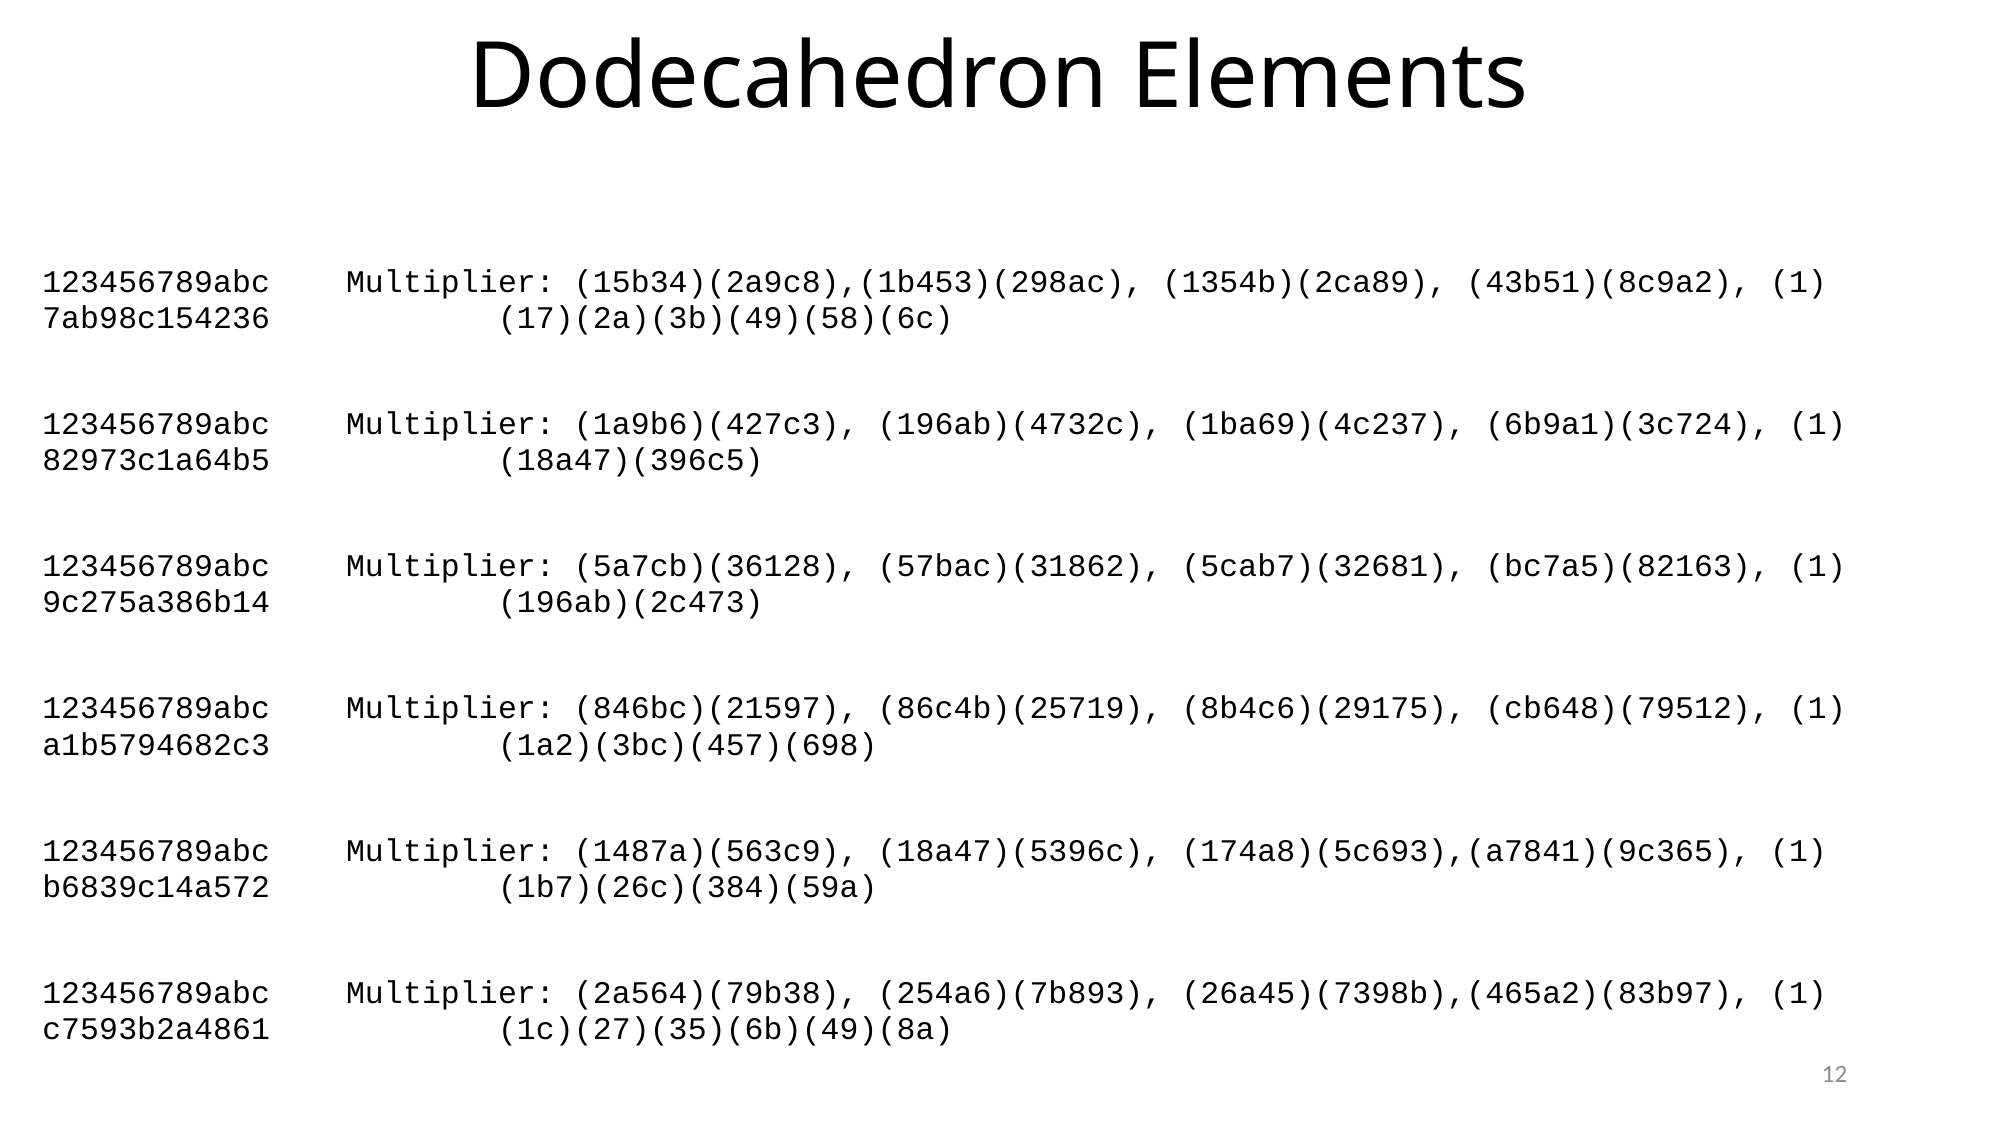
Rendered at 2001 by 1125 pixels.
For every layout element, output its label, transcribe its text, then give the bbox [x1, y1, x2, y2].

slide_number 12 [1412, 1042, 1863, 1103]
list 123456789abc Multiplier: (15b34)(2a9c8),(1b453)(298ac), (1354b)(2ca89), (43b51)(8c9a2), (1) 7ab98c154236 (17)(2a)(3b)(49)(58)(6c) 123456789abc Multiplier: (1a9b6)(427c3), (196ab)(4732c), (1ba69)(4c237), (6b9a1)(3c724), (1) 82973c1a64b5 (18a47)(396c5) 123456789abc Multiplier: (5a7cb)(36128), (57bac)(31862), (5cab7)(32681), (bc7a5)(82163), (1) 9c275a386b14 (196ab)(2c473) 123456789abc Multiplier: (846bc)(21597), (86c4b)(25719), (8b4c6)(29175), (cb648)(79512), (1) a1b5794682c3 (1a2)(3bc)(457)(698) 123456789abc Multiplier: (1487a)(563c9), (18a47)(5396c), (174a8)(5c693),(a7841)(9c365), (1) b6839c14a572 (1b7)(26c)(384)(59a) 123456789abc Multiplier: (2a564)(79b38), (254a6)(7b893), (26a45)(7398b),(465a2)(83b97), (1) c7593b2a4861 (1c)(27)(35)(6b)(49)(8a) [27, 217, 1972, 1073]
title Dodecahedron Elements [19, 3, 1980, 152]
